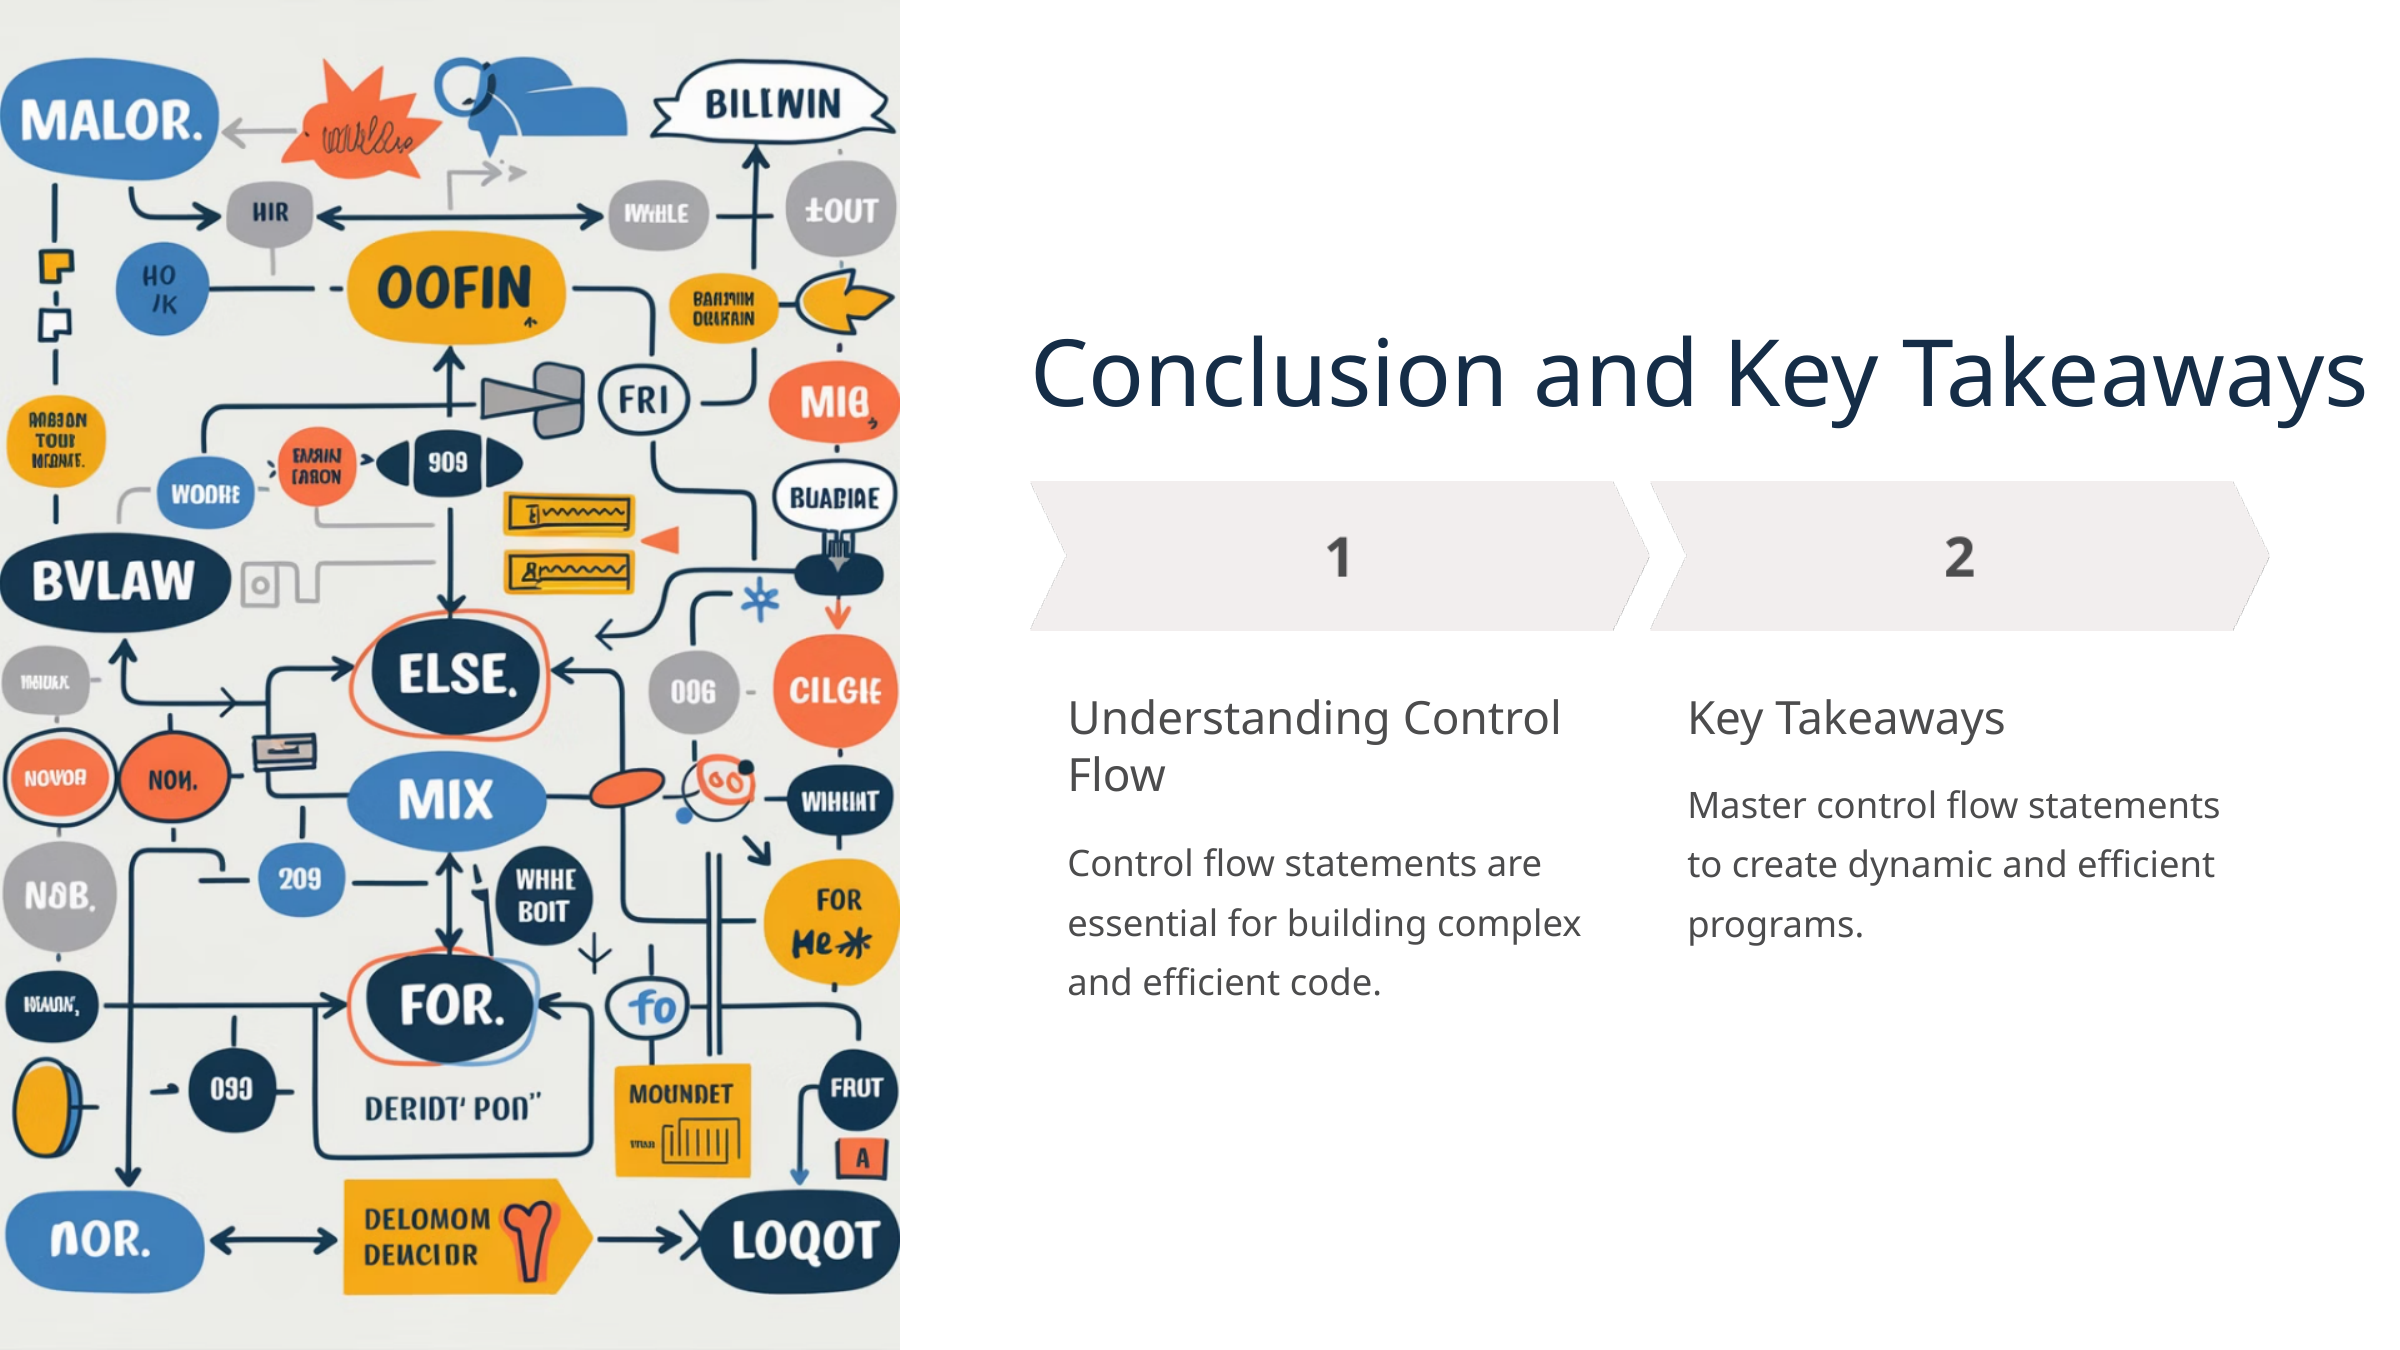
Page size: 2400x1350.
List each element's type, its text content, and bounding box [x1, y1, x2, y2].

text_box Control flow statements are essential for building complex and efficient code. [1067, 824, 1613, 1004]
picture [0, 0, 900, 1350]
text_box Conclusion and Key Takeaways [1030, 309, 2232, 426]
text_box Key Takeaways [1687, 686, 2153, 745]
picture [1030, 481, 2270, 631]
text_box Understanding Control Flow [1067, 686, 1613, 803]
text_box Master control flow statements to create dynamic and efficient programs. [1687, 766, 2233, 946]
